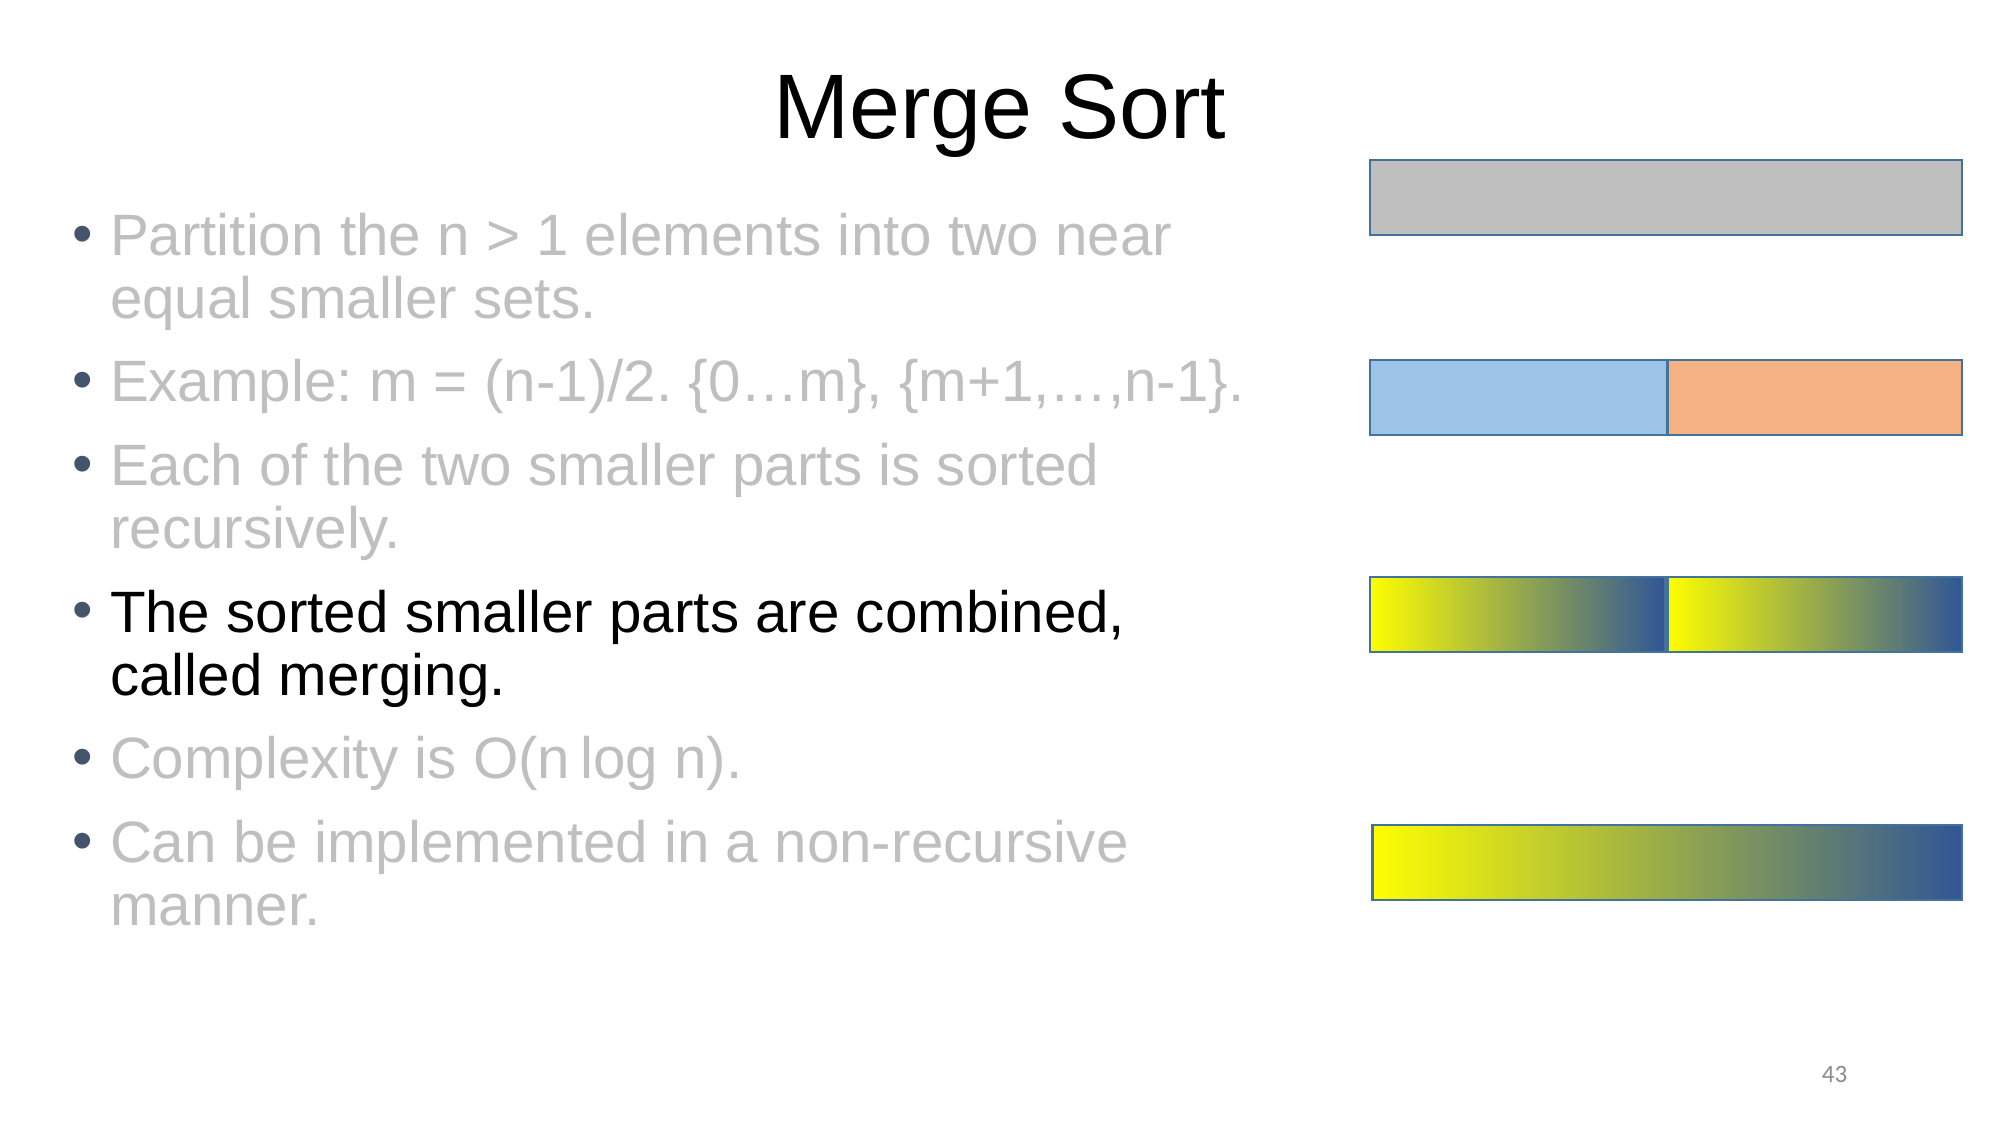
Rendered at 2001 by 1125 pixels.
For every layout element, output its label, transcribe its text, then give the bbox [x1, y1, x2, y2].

text_box [1369, 576, 1666, 653]
text_box [1369, 359, 1666, 436]
text_box [1666, 359, 1963, 436]
list Partition the n > 1 elements into two near equal smaller sets. Example: m = (n-1)/2. {0…m}, {m+1,…,n-1}. Each of the two smaller parts is sorted recursively. The sorted smaller parts are combined, called merging. Complexity is O(n log n). Can be implemented in a non-recursive manner. [57, 197, 1290, 1073]
text_box [1369, 159, 1963, 236]
text_box [1666, 576, 1963, 653]
title Merge Sort [137, 0, 1863, 218]
slide_number 43 [1412, 1042, 1863, 1103]
text_box [1371, 824, 1963, 901]
